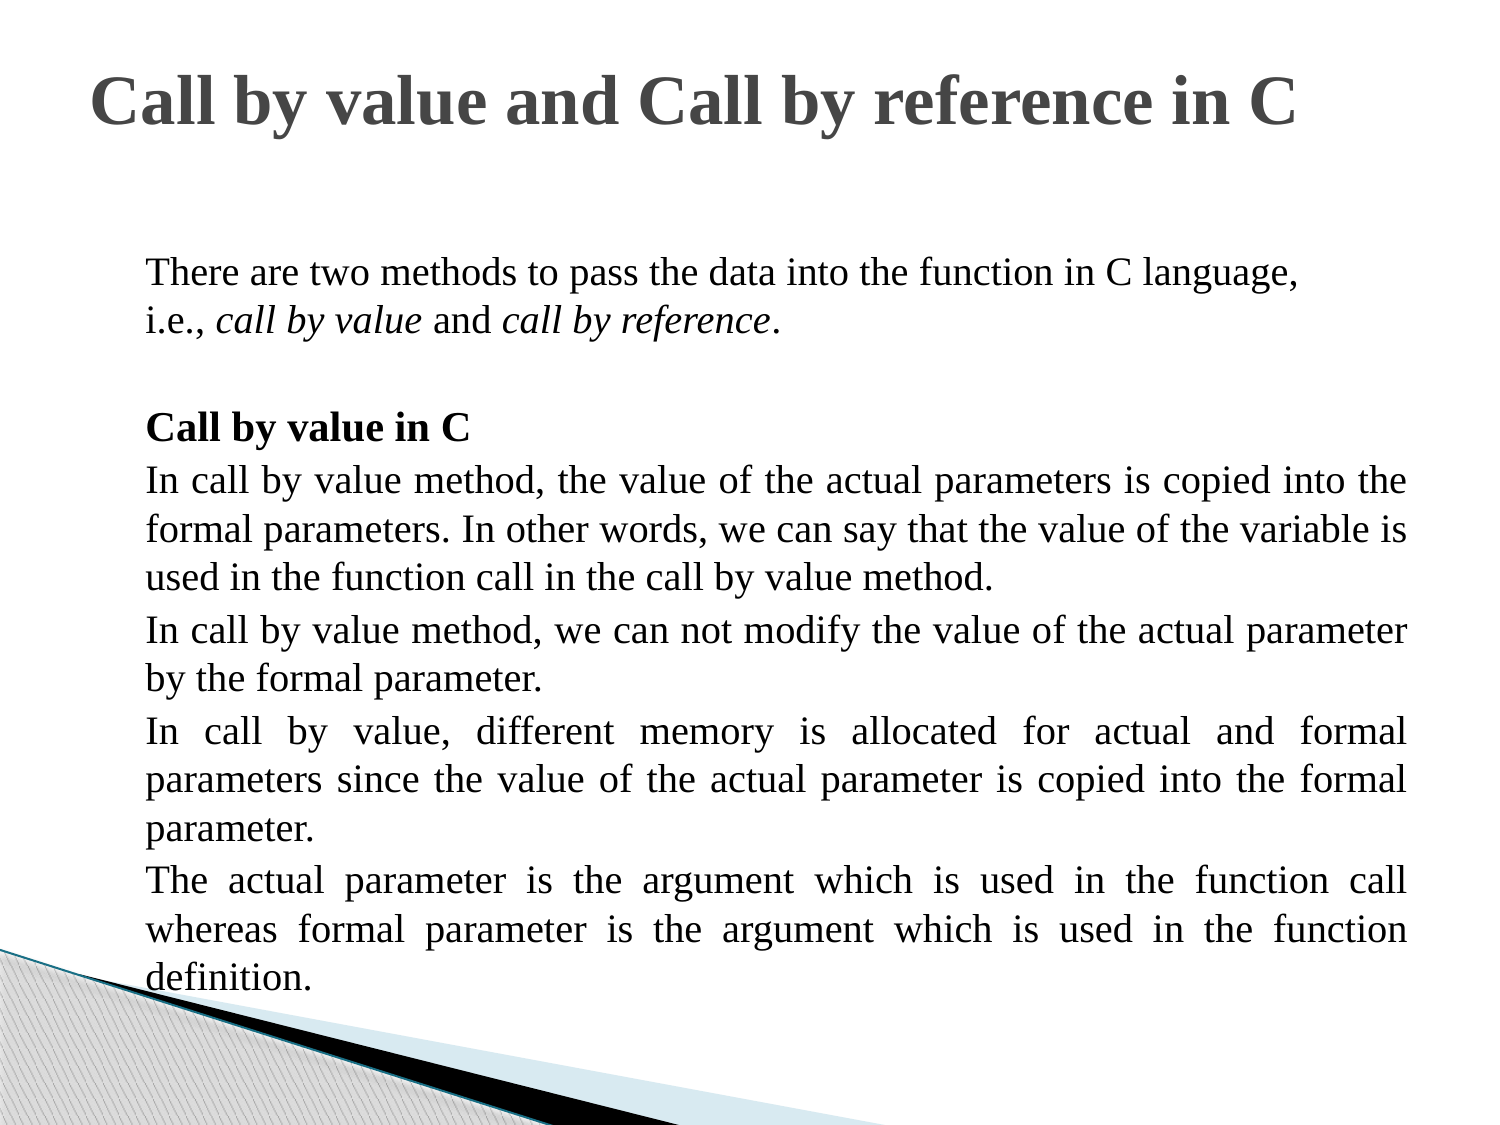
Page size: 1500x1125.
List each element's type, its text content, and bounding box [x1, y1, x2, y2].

list There are two methods to pass the data into the function in C language, i.e., call by value and call by reference. Call by value in C In call by value method, the value of the actual parameters is copied into the formal parameters. In other words, we can say that the value of the variable is used in the function call in the call by value method. In call by value method, we can not modify the value of the actual parameter by the formal parameter. In call by value, different memory is allocated for actual and formal parameters since the value of the actual parameter is copied into the formal parameter. The actual parameter is the argument which is used in the function call whereas formal parameter is the argument which is used in the function definition. [75, 237, 1425, 1080]
title Call by value and Call by reference in C [75, 45, 1425, 233]
